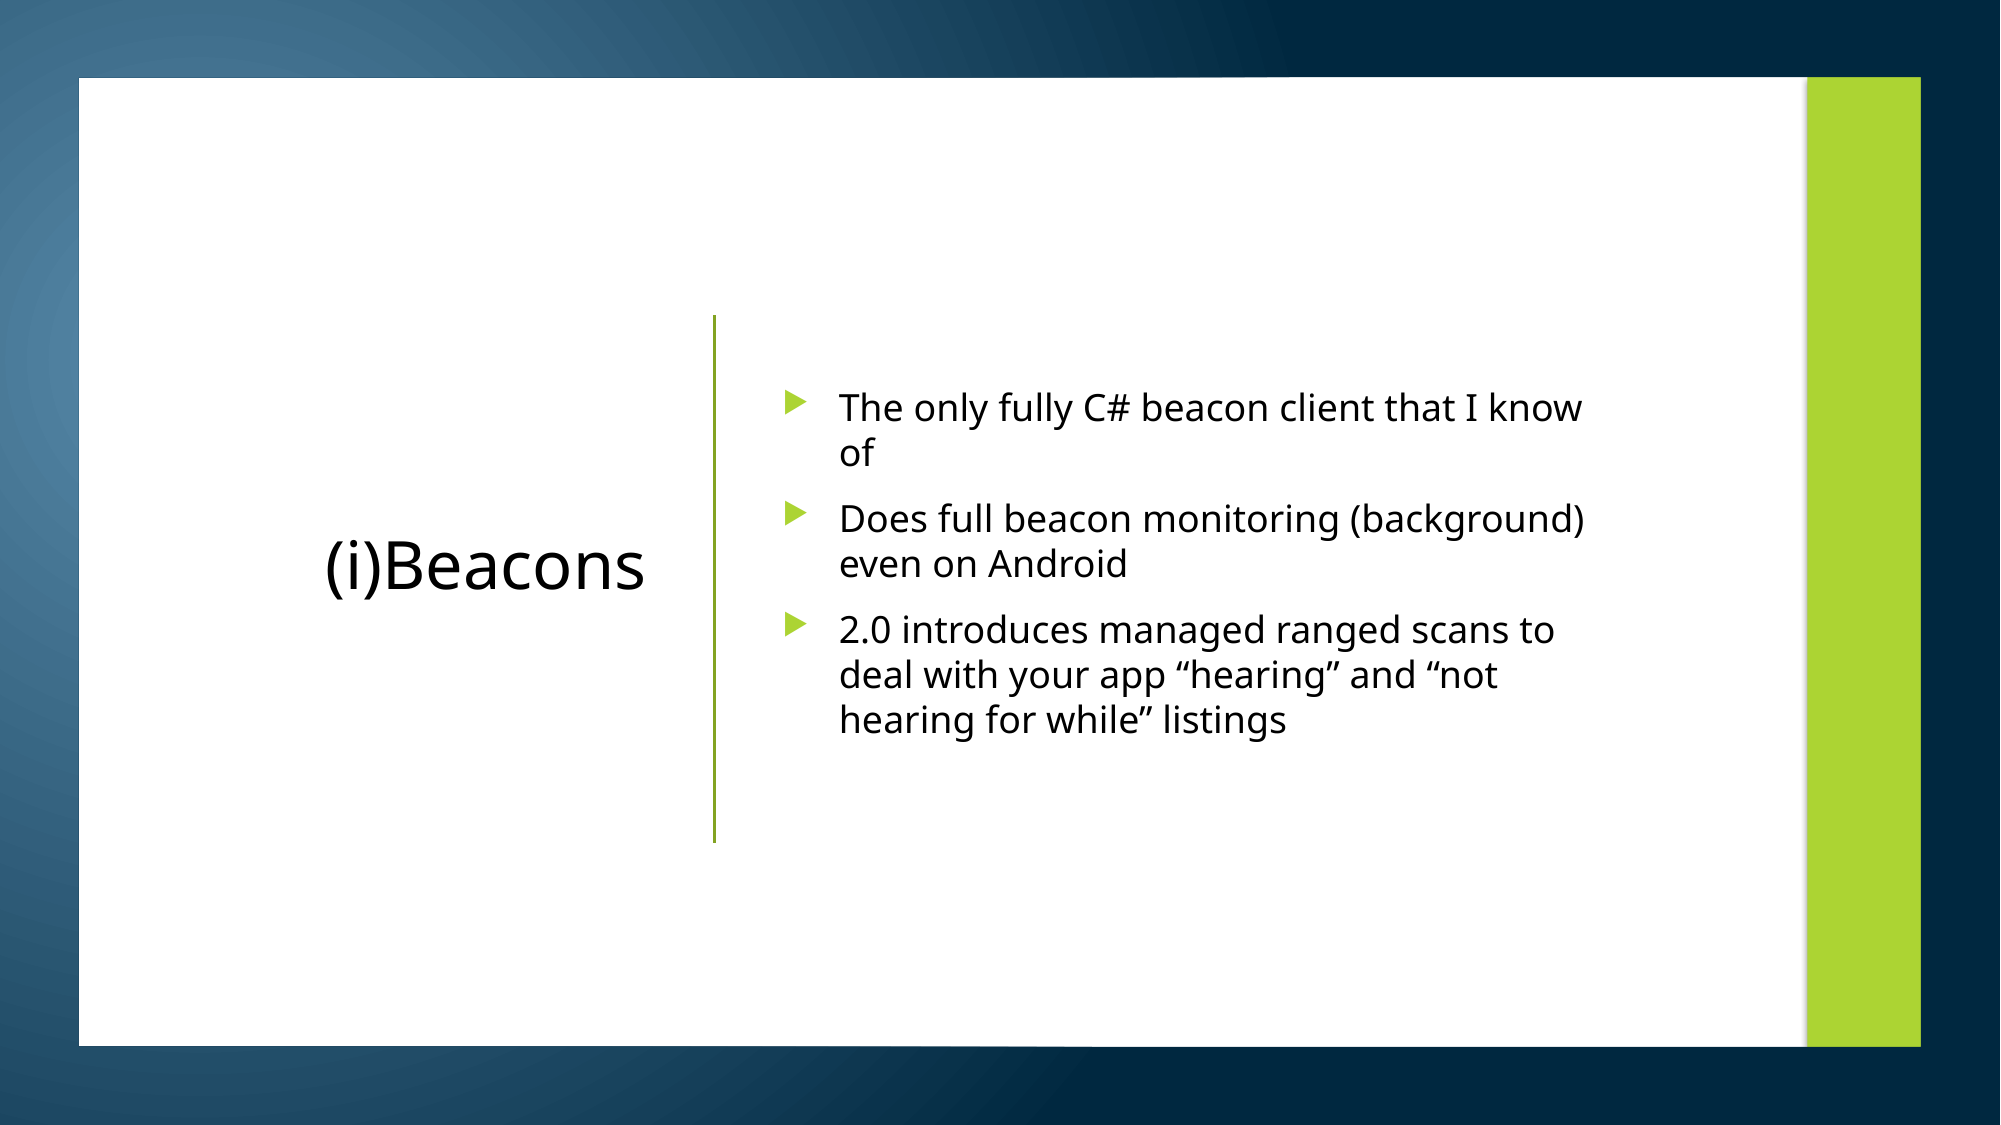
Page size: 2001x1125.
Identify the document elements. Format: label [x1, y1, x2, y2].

text_box [0, 0, 2000, 1125]
